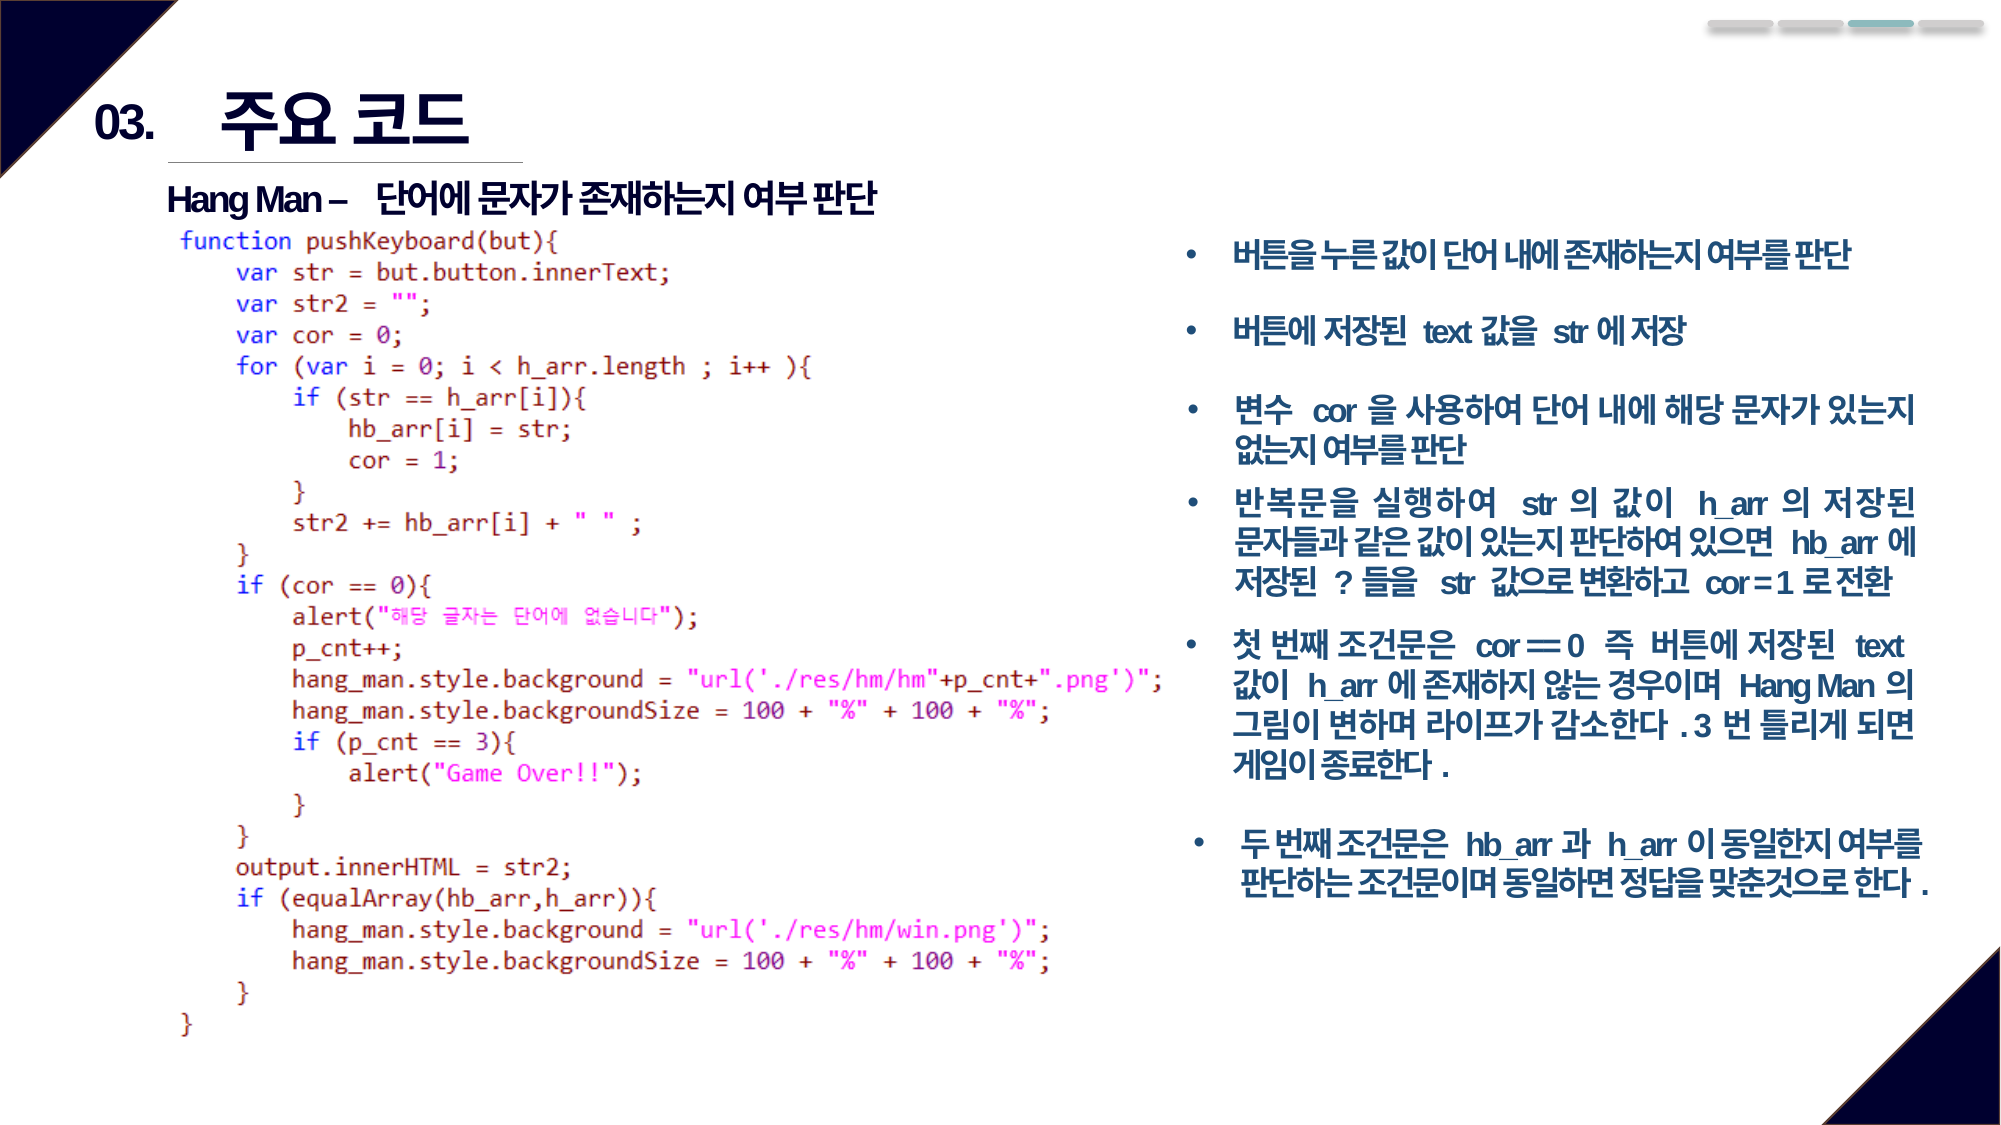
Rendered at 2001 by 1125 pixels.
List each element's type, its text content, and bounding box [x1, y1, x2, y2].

text_box 두 번째 조건문은 hb_arr과 h_arr이 동일한지 여부를 판단하는 조건문이며 동일하면 정답을 맞춘것으로 한다. [1179, 815, 1936, 910]
text_box 변수 cor을 사용하여 단어 내에 해당 문자가 있는지 없는지 여부를 판단 [1179, 381, 1930, 474]
text_box 버튼에 저장된 text값을 str에 저장 [1179, 302, 1928, 358]
picture [175, 226, 1179, 1043]
text_box 버튼을 누른 값이 단어 내에 존재하는지 여부를 판단 [1179, 226, 1928, 282]
text_box 주요 코드 [204, 71, 487, 162]
text_box Hang Man – 단어에 문자가 존재하는지 여부 판단 [151, 167, 894, 228]
text_box 첫 번째 조건문은 cor == 0 즉 버튼에 저장된 text값이 h_arr에 존재하지 않는 경우이며 Hang Man의 그림이 변하며 라이프가 감소한다. 3번 틀리게 되면 게임이 종료한다. [1179, 616, 1928, 792]
text_box 반복문을 실행하여 str의 값이 h_arr의 저장된 문자들과 같은 값이 있는지 판단하여 있으면 hb_arr에 저장된 ?들을 str 값으로 변환하고 cor = 1로 전환 [1179, 474, 1930, 609]
text_box 03. [78, 81, 172, 157]
text_box 주요 코드 [204, 163, 487, 167]
